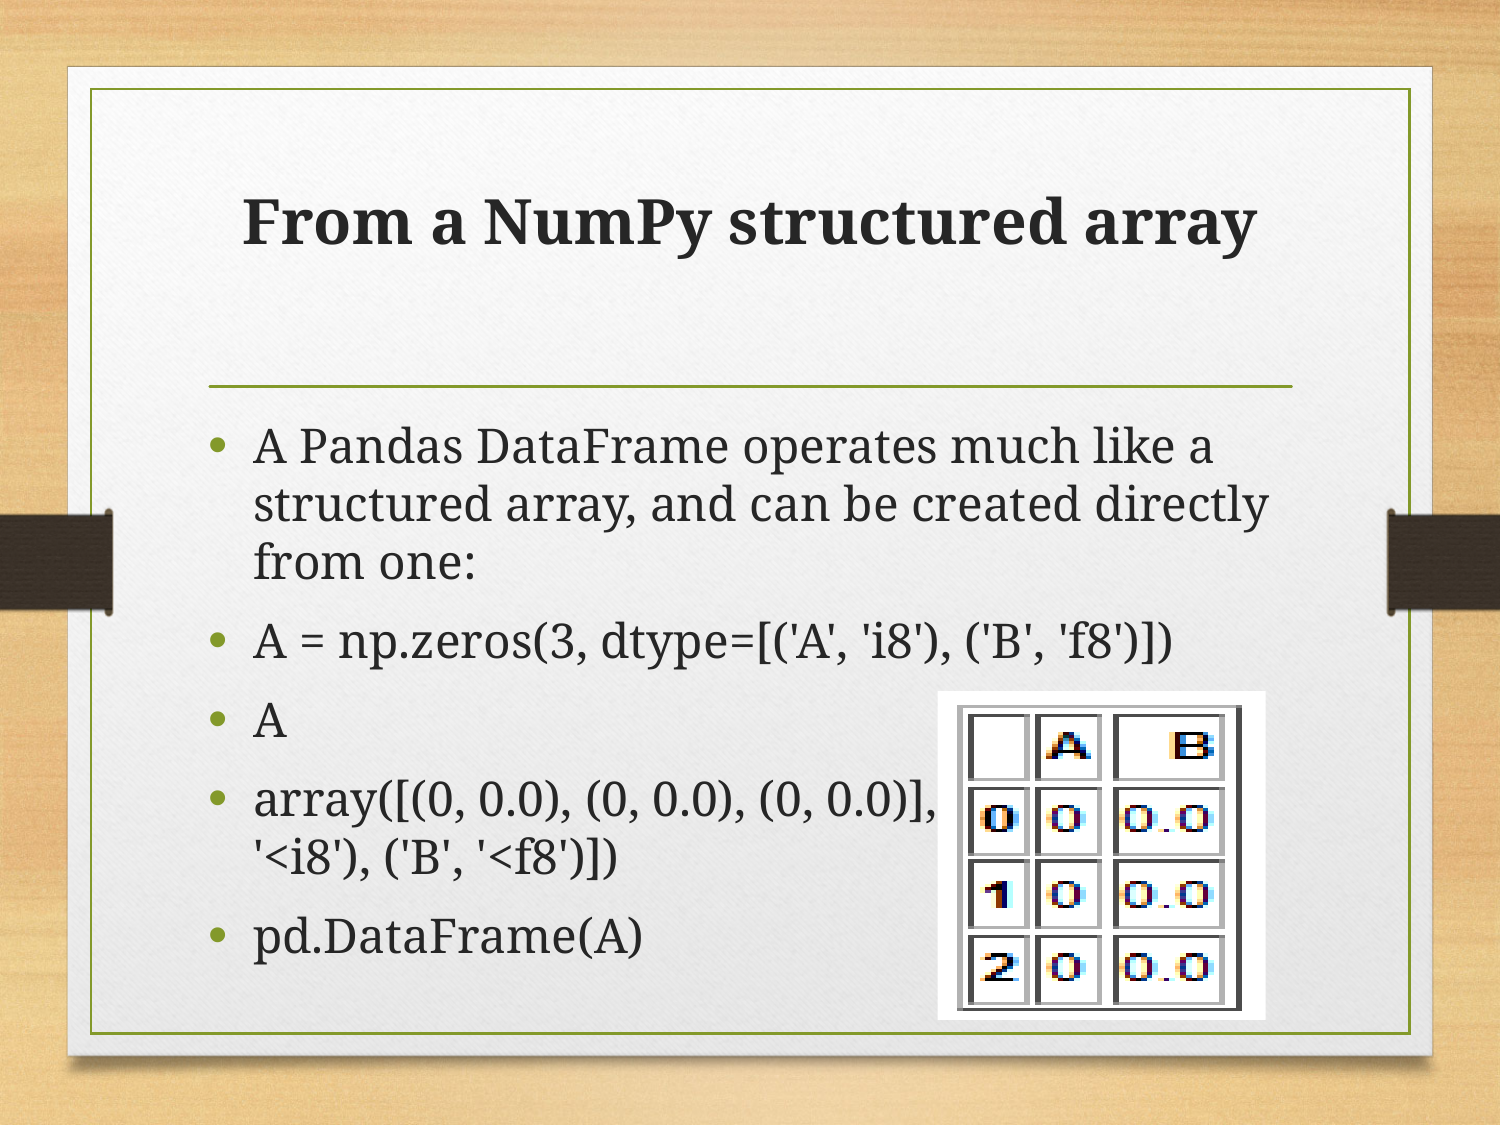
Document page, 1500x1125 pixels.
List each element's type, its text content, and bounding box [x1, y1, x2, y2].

picture [0, 0, 1500, 1125]
list A Pandas DataFrame operates much like a structured array, and can be created directly from one: A = np.zeros(3, dtype=[('A', 'i8'), ('B', 'f8')]) A array([(0, 0.0), (0, 0.0), (0, 0.0)], dtype=[('A', '<i8'), ('B', '<f8')]) pd.DataFrame(A) [193, 408, 1309, 974]
title From a NumPy structured array [193, 150, 1309, 365]
